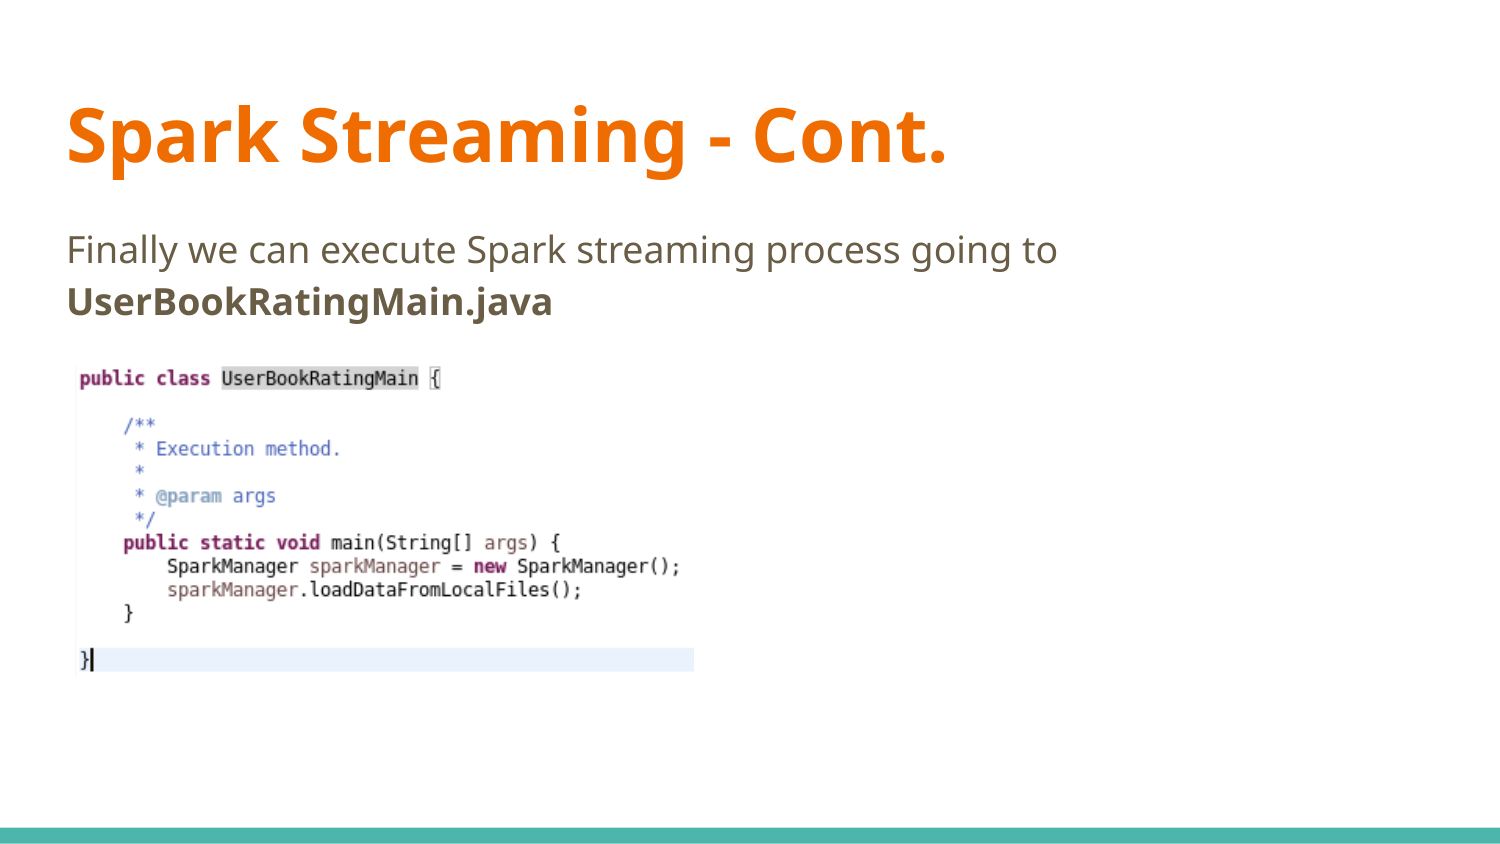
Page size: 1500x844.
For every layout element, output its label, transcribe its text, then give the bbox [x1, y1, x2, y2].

title Spark Streaming - Cont. [51, 72, 1449, 189]
picture [74, 364, 694, 678]
list Finally we can execute Spark streaming process going to UserBookRatingMain.java [51, 204, 1443, 746]
